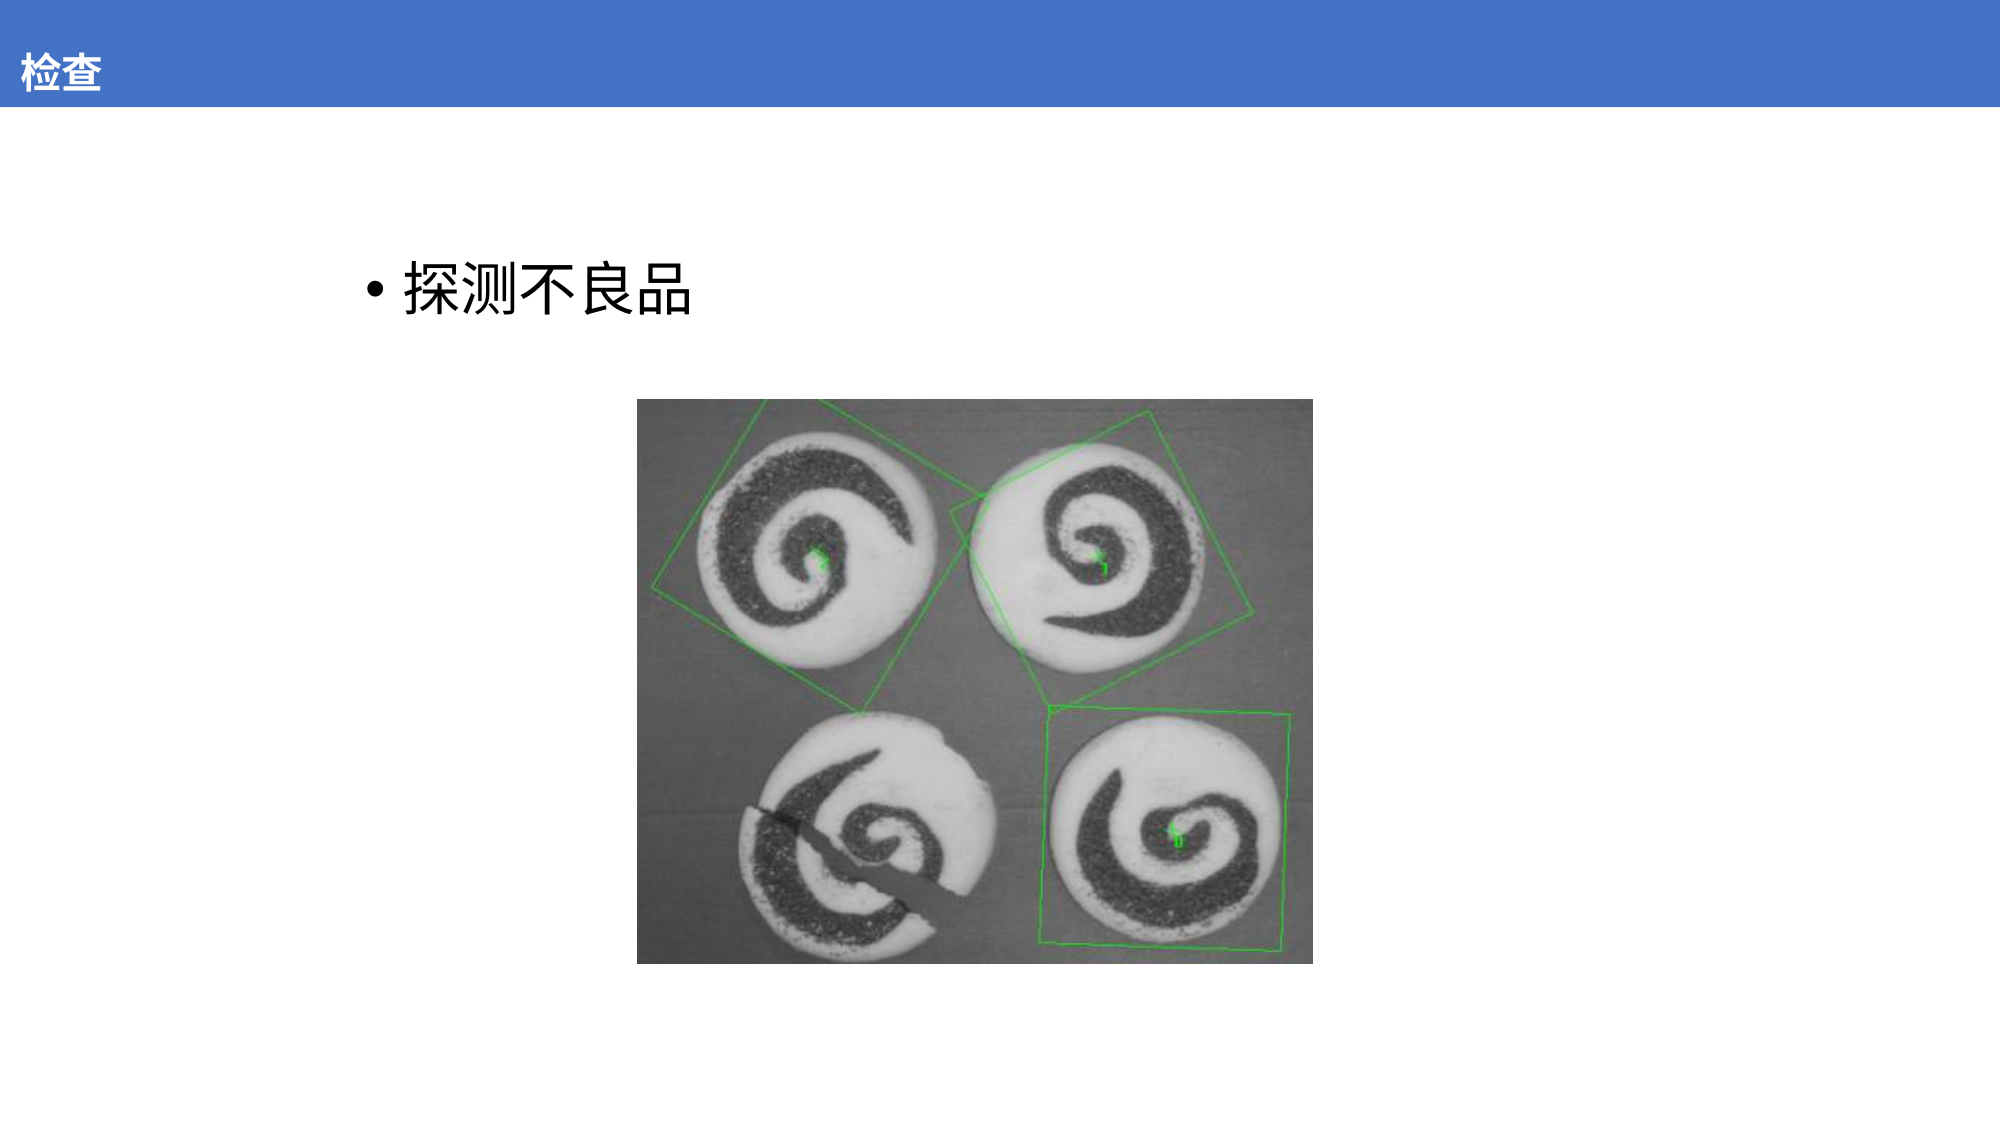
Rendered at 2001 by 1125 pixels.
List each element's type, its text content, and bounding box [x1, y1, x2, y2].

picture [637, 399, 1313, 965]
title 检查 [0, 0, 2000, 108]
list 探测不良品 [350, 252, 1650, 1063]
